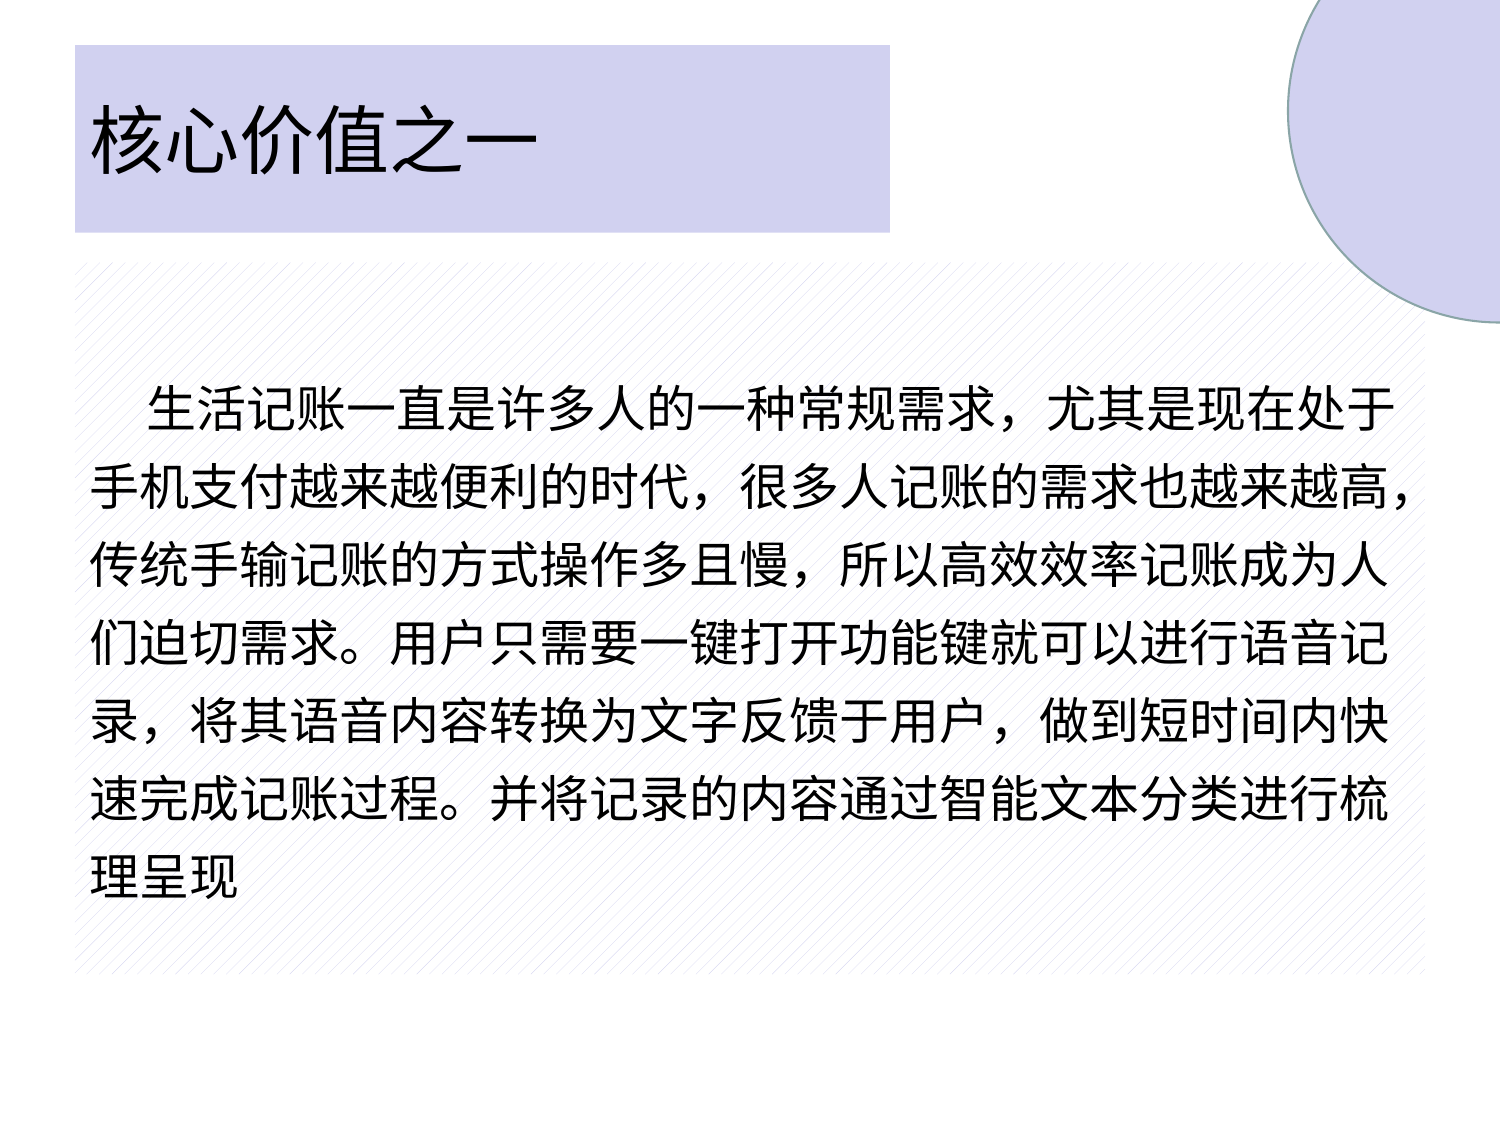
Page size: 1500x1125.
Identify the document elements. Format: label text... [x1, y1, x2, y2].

text_box [1286, 0, 1500, 324]
title 核心价值之一 [74, 44, 891, 233]
list 生活记账一直是许多人的一种常规需求，尤其是现在处于手机支付越来越便利的时代，很多人记账的需求也越来越高，传统手输记账的方式操作多且慢，所以高效效率记账成为人们迫切需求。用户只需要一键打开功能键就可以进行语音记录，将其语音内容转换为文字反馈于用户，做到短时间内快速完成记账过程。并将记录的内容通过智能文本分类进行梳理呈现 [74, 262, 1426, 975]
